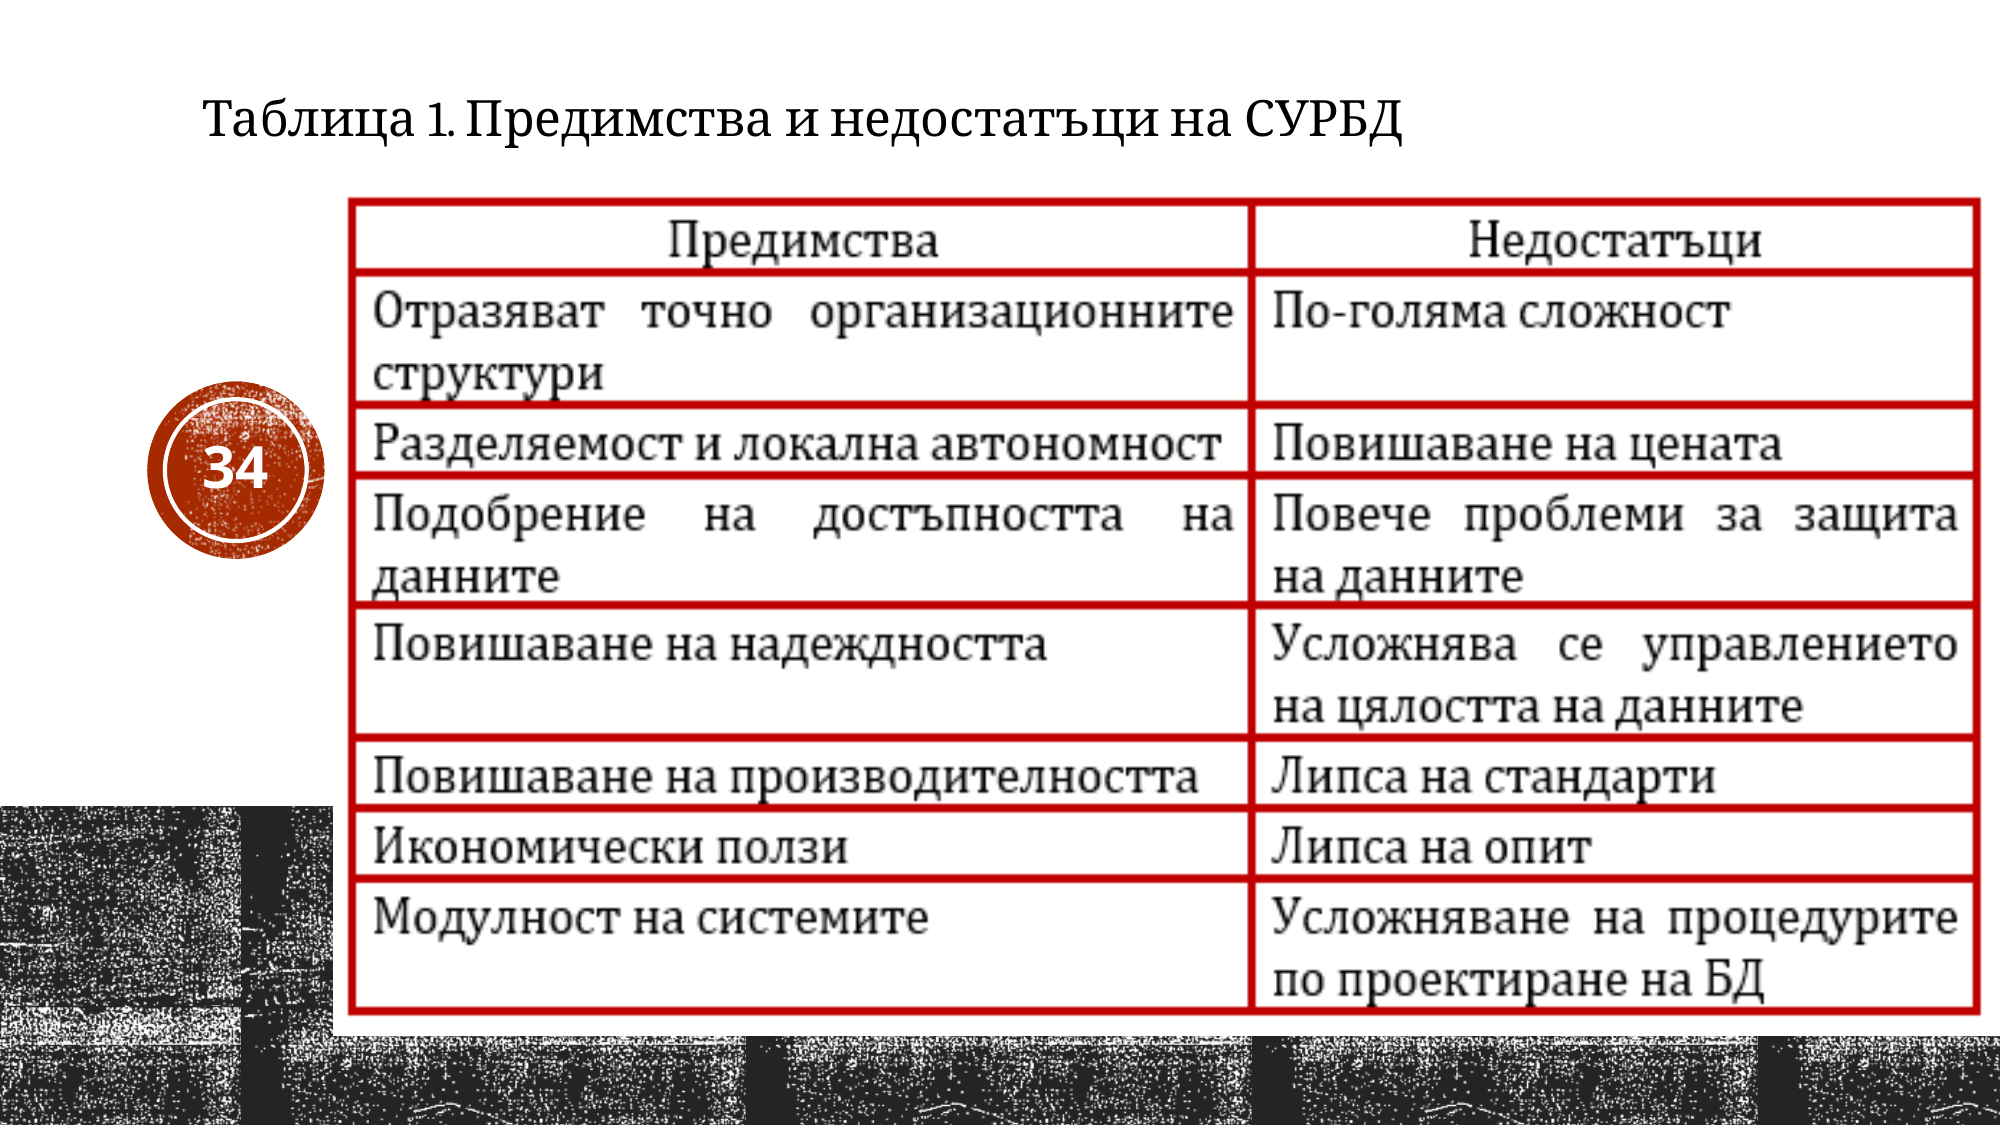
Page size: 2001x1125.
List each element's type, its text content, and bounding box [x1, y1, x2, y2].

slide_number 34 [138, 411, 332, 530]
picture [333, 176, 2000, 1036]
text_box Таблица 1. Предимства и недостатъци на СУРБД [187, 79, 1418, 155]
